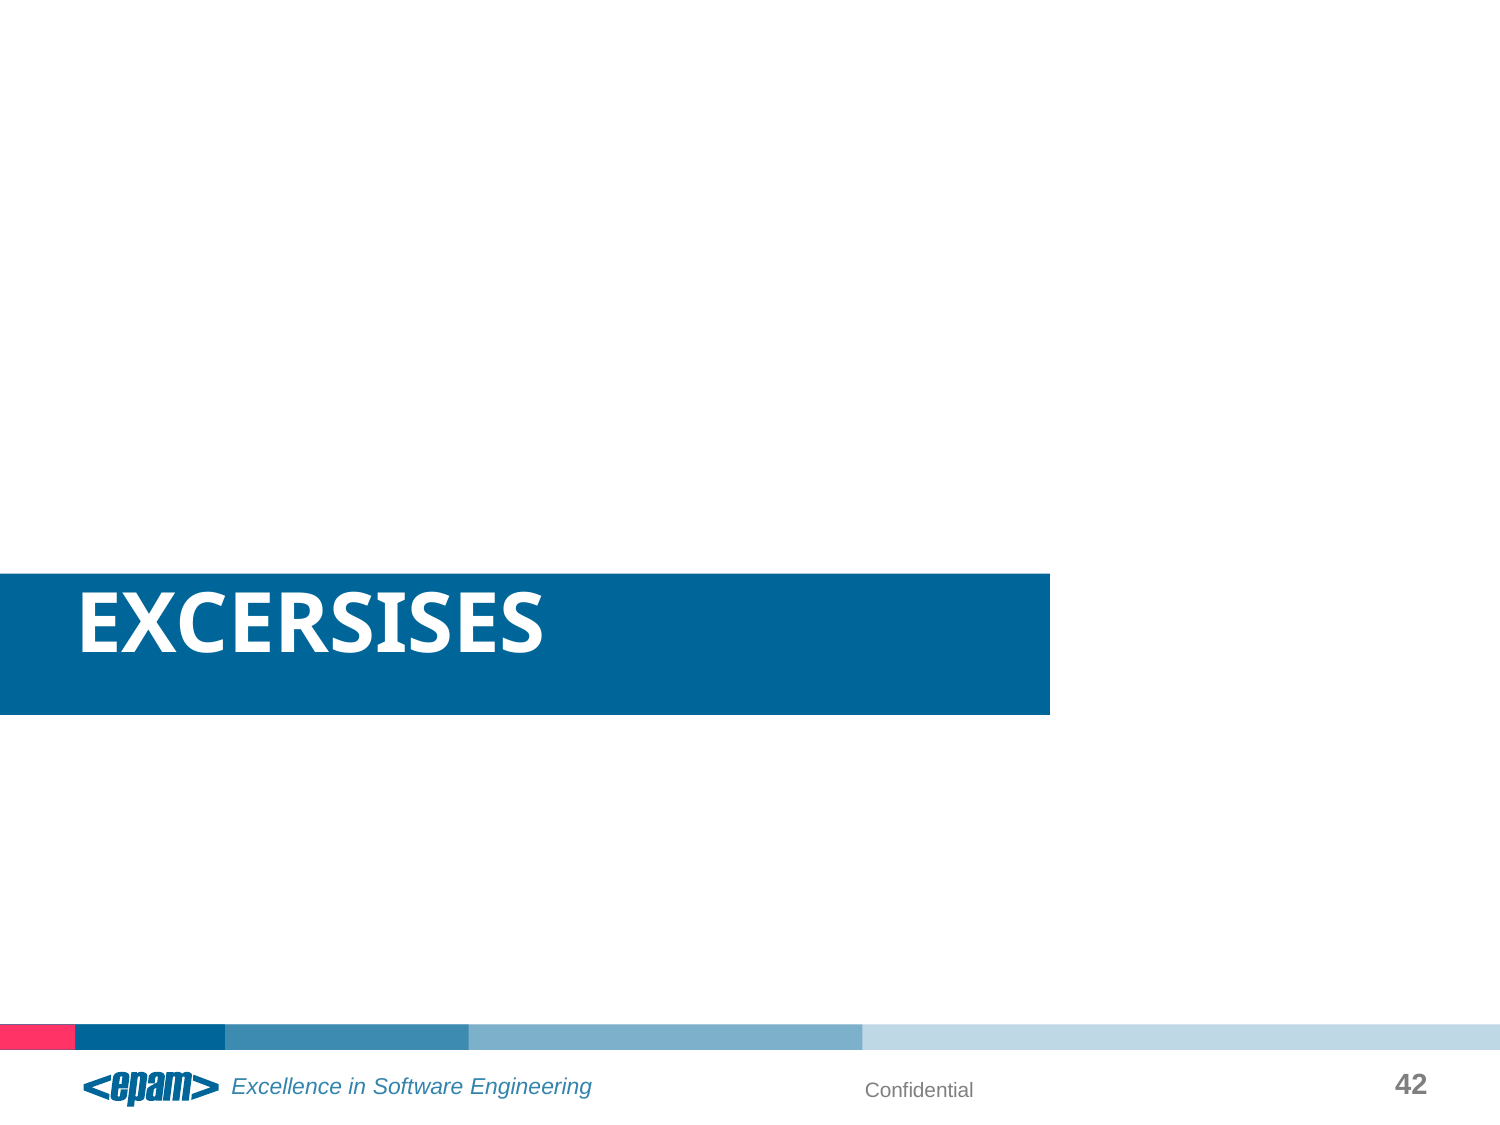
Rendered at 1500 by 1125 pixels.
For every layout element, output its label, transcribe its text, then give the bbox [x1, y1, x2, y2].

slide_number 42 [1348, 1065, 1428, 1125]
title excersises [0, 573, 1050, 715]
footer Confidential [849, 1069, 1348, 1125]
